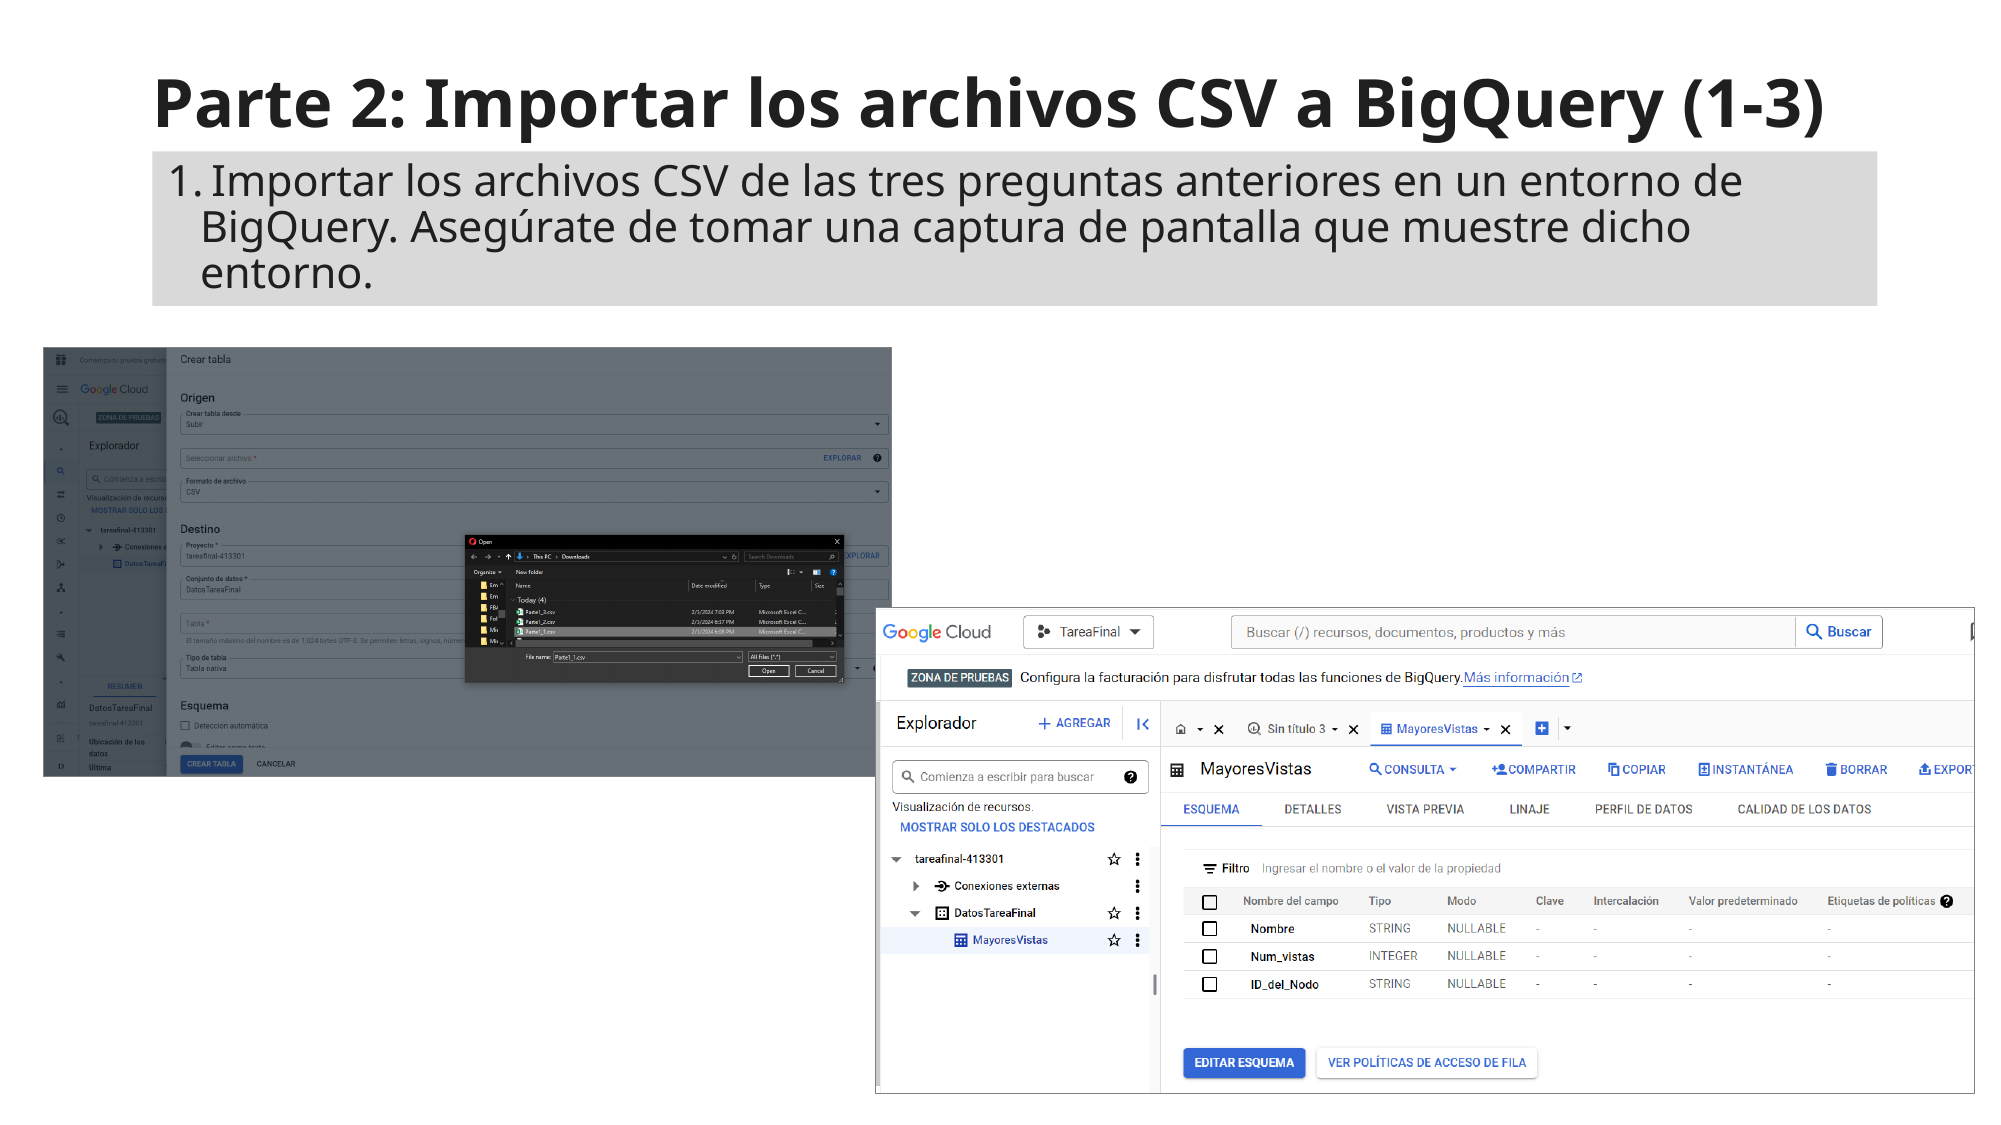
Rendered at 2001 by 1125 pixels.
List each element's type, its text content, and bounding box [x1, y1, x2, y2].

picture [43, 347, 1975, 1094]
list Importar los archivos CSV de las tres preguntas anteriores en un entorno de BigQuery. Asegúrate de tomar una captura de pantalla que muestre dicho entorno. [152, 151, 1878, 306]
title Parte 2: Importar los archivos CSV a BigQuery (1-3) [137, 59, 1863, 152]
